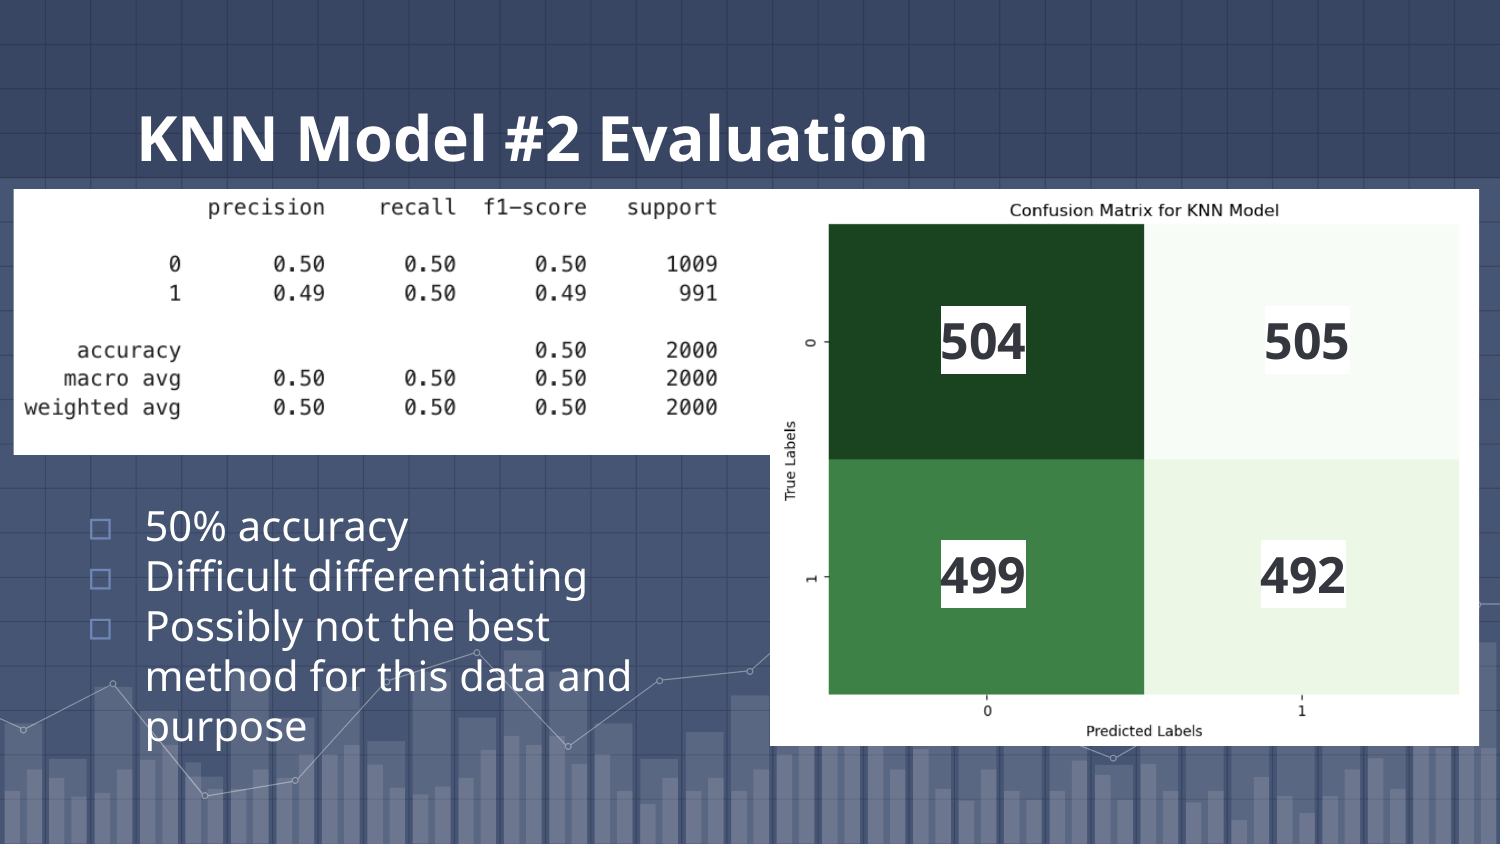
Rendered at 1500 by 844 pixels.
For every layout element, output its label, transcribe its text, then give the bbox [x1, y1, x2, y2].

title KNN Model #2 Evaluation [121, 48, 1383, 187]
list 50% accuracy Difficult differentiating Possibly not the best method for this data and purpose [54, 484, 686, 735]
picture [13, 188, 1480, 747]
